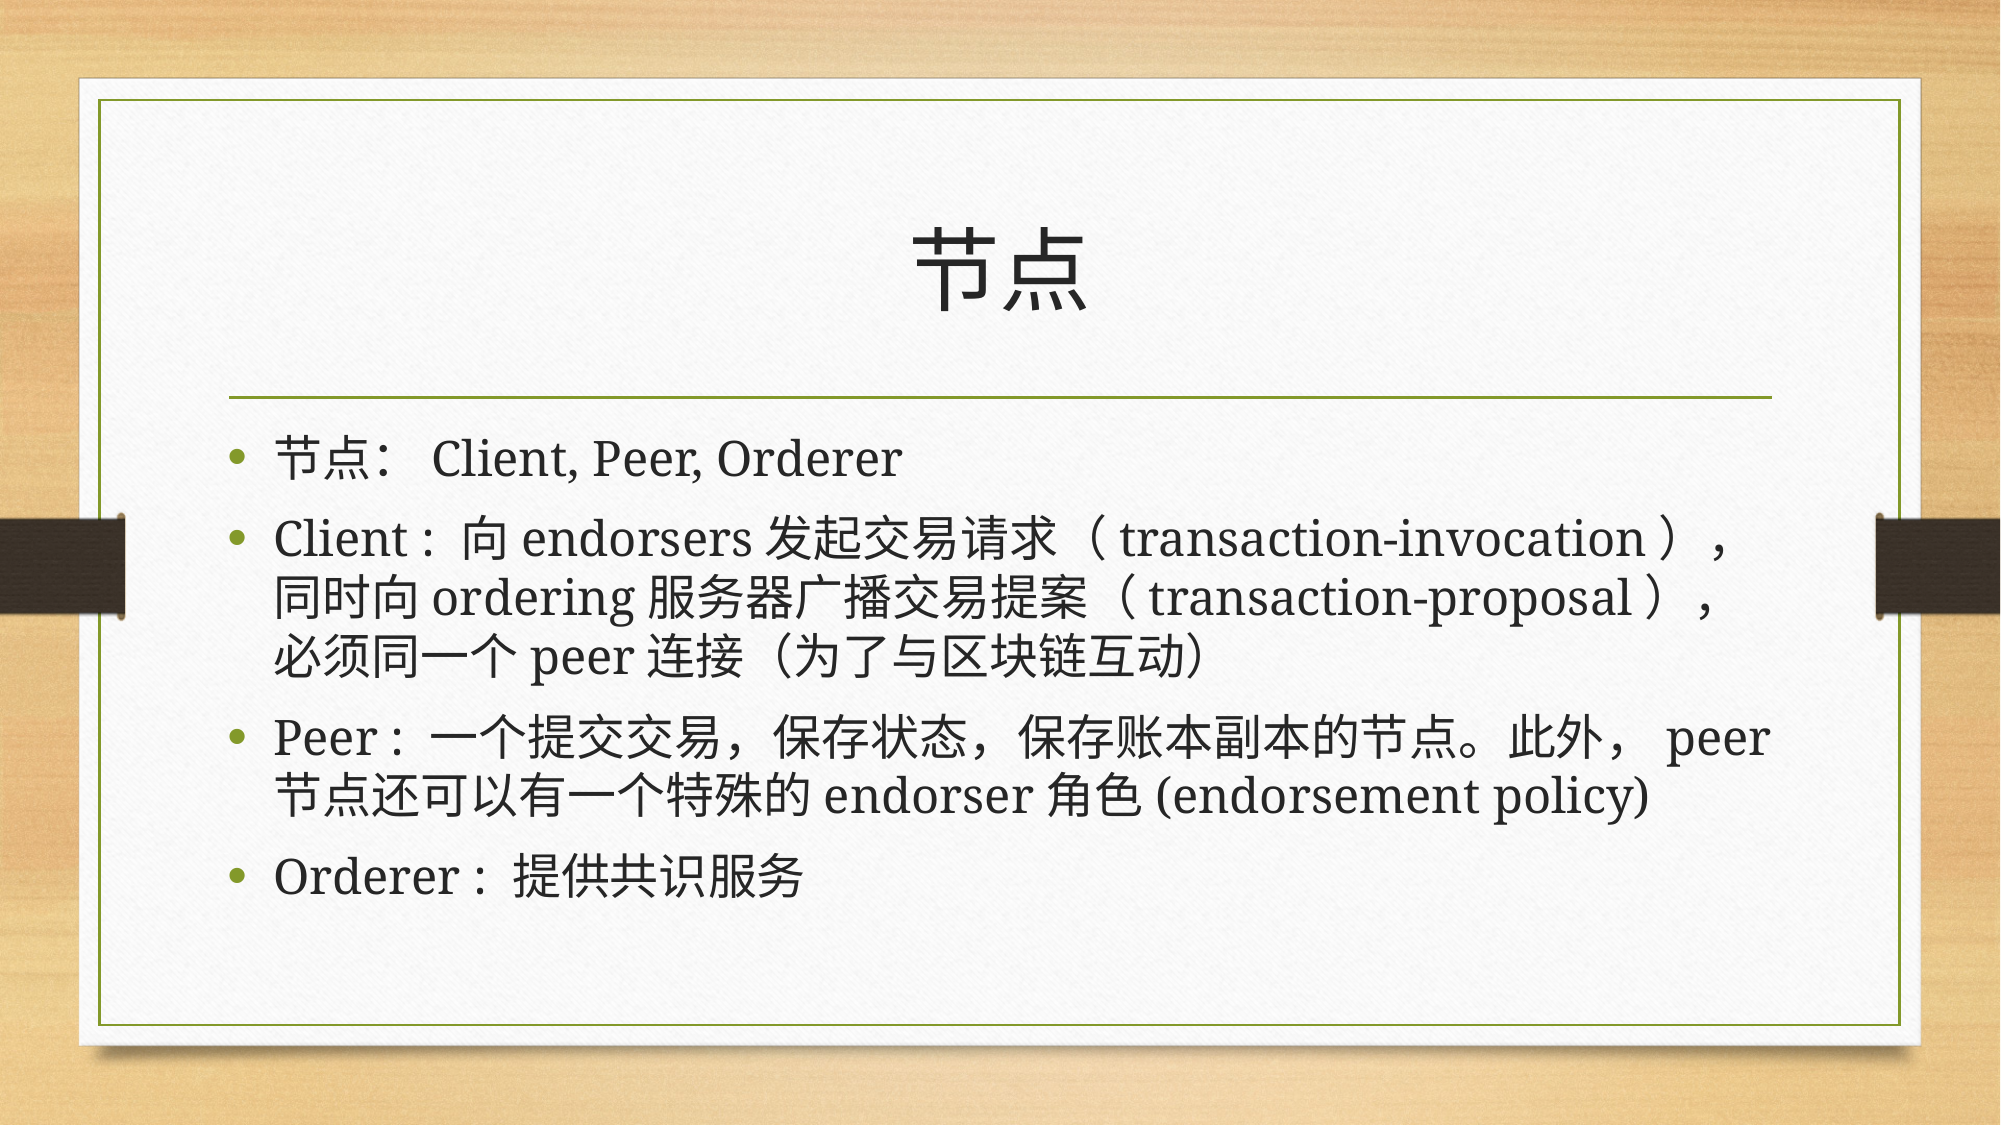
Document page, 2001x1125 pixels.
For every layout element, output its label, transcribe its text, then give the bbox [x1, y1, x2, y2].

title 节点 [212, 161, 1788, 375]
picture [0, 0, 2001, 1125]
list 节点：Client, Peer, Orderer Client : 向endorsers发起交易请求（transaction-invocation），同时向ordering服务器广播交易提案（transaction-proposal），必须同一个peer连接（为了与区块链互动） Peer : 一个提交交易，保存状态，保存账本副本的节点。此外，peer节点还可以有一个特殊的endorser角色(endorsement policy) Orderer : 提供共识服务 [212, 419, 1788, 964]
